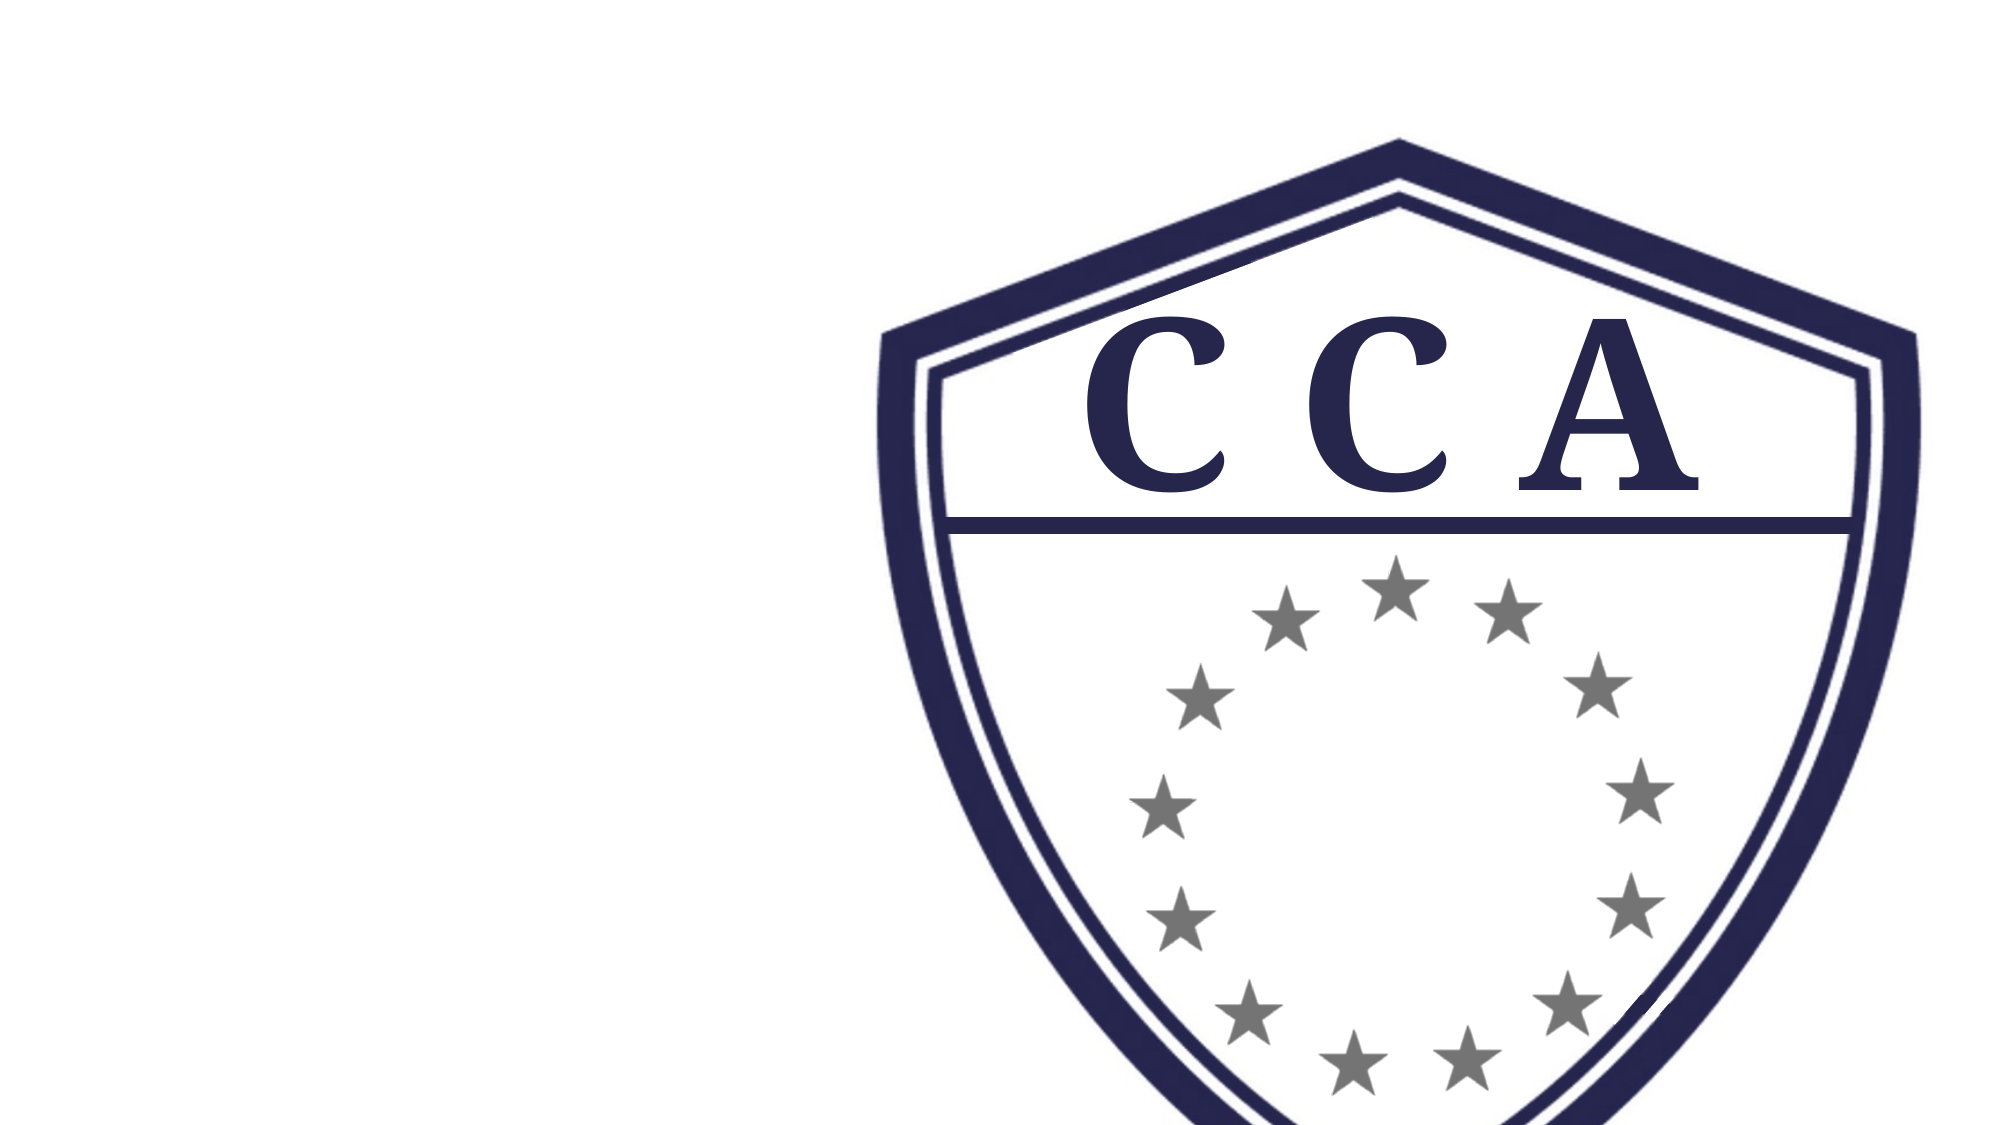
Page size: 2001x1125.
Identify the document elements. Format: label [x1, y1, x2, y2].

text_box [513, 11, 2000, 1125]
